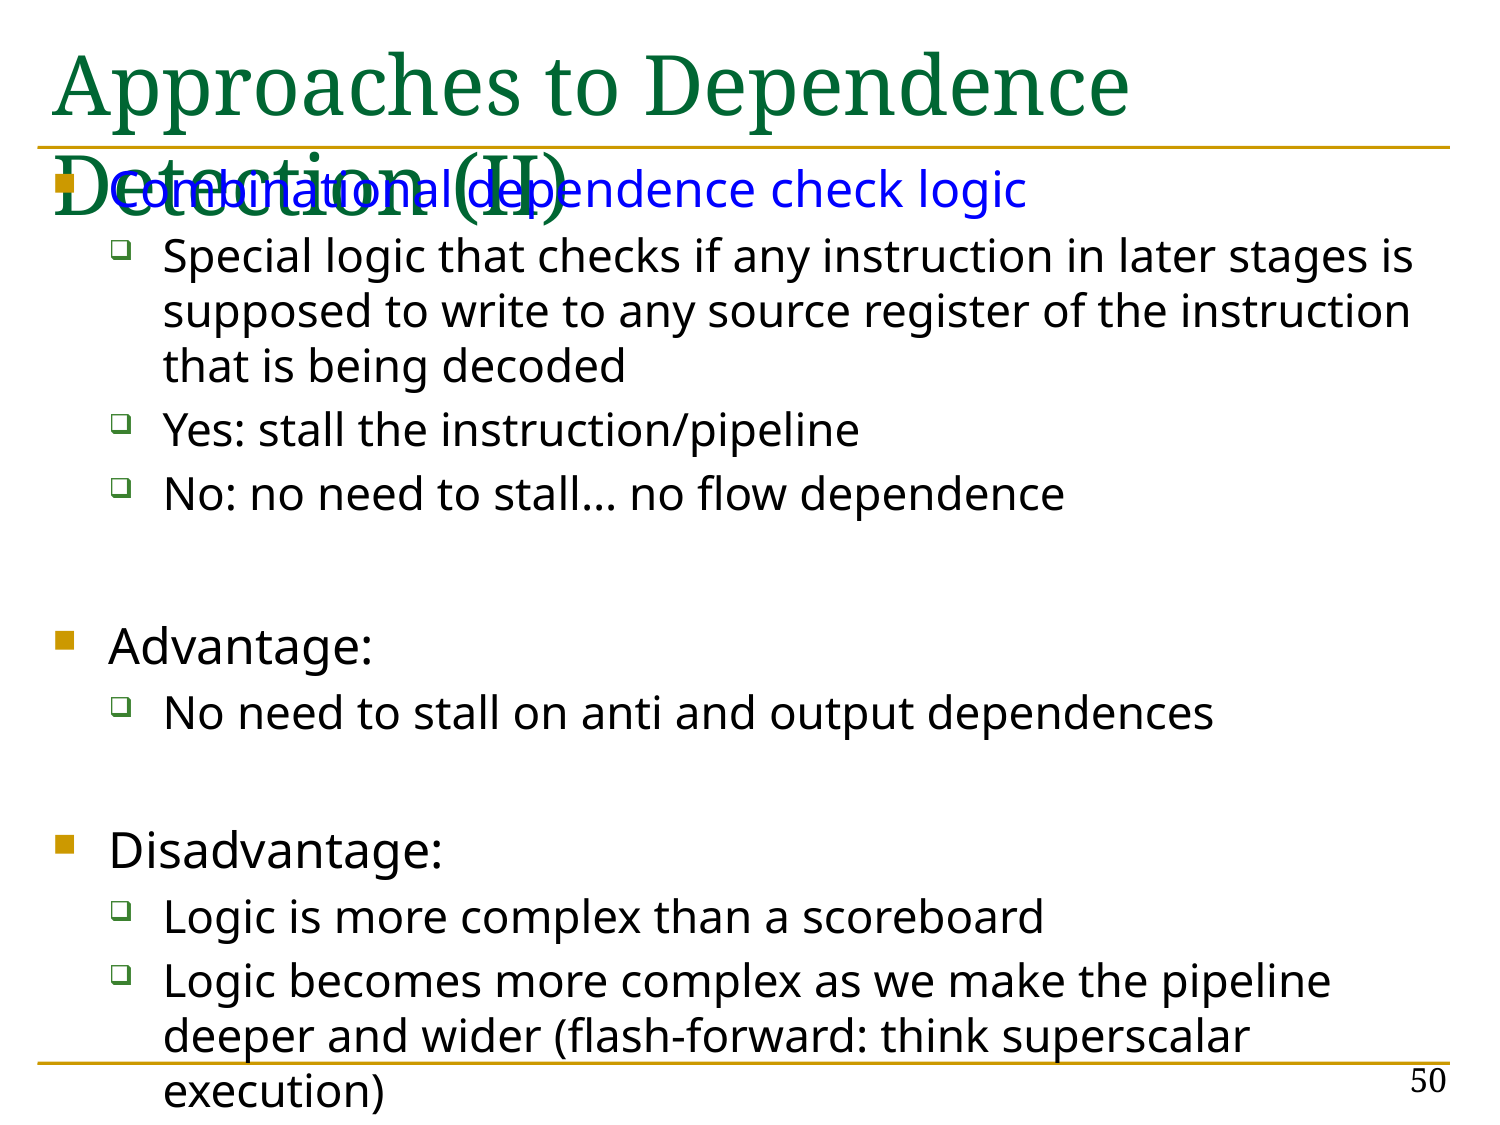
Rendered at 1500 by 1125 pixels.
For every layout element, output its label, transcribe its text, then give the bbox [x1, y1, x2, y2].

list Combinational dependence check logic Special logic that checks if any instruction in later stages is supposed to write to any source register of the instruction that is being decoded Yes: stall the instruction/pipeline No: no need to stall… no flow dependence Advantage: No need to stall on anti and output dependences Disadvantage: Logic is more complex than a scoreboard Logic becomes more complex as we make the pipeline deeper and wider (flash-forward: think superscalar execution) [37, 149, 1450, 1003]
title Approaches to Dependence Detection (II) [37, 24, 1450, 149]
slide_number 50 [1111, 1036, 1462, 1112]
